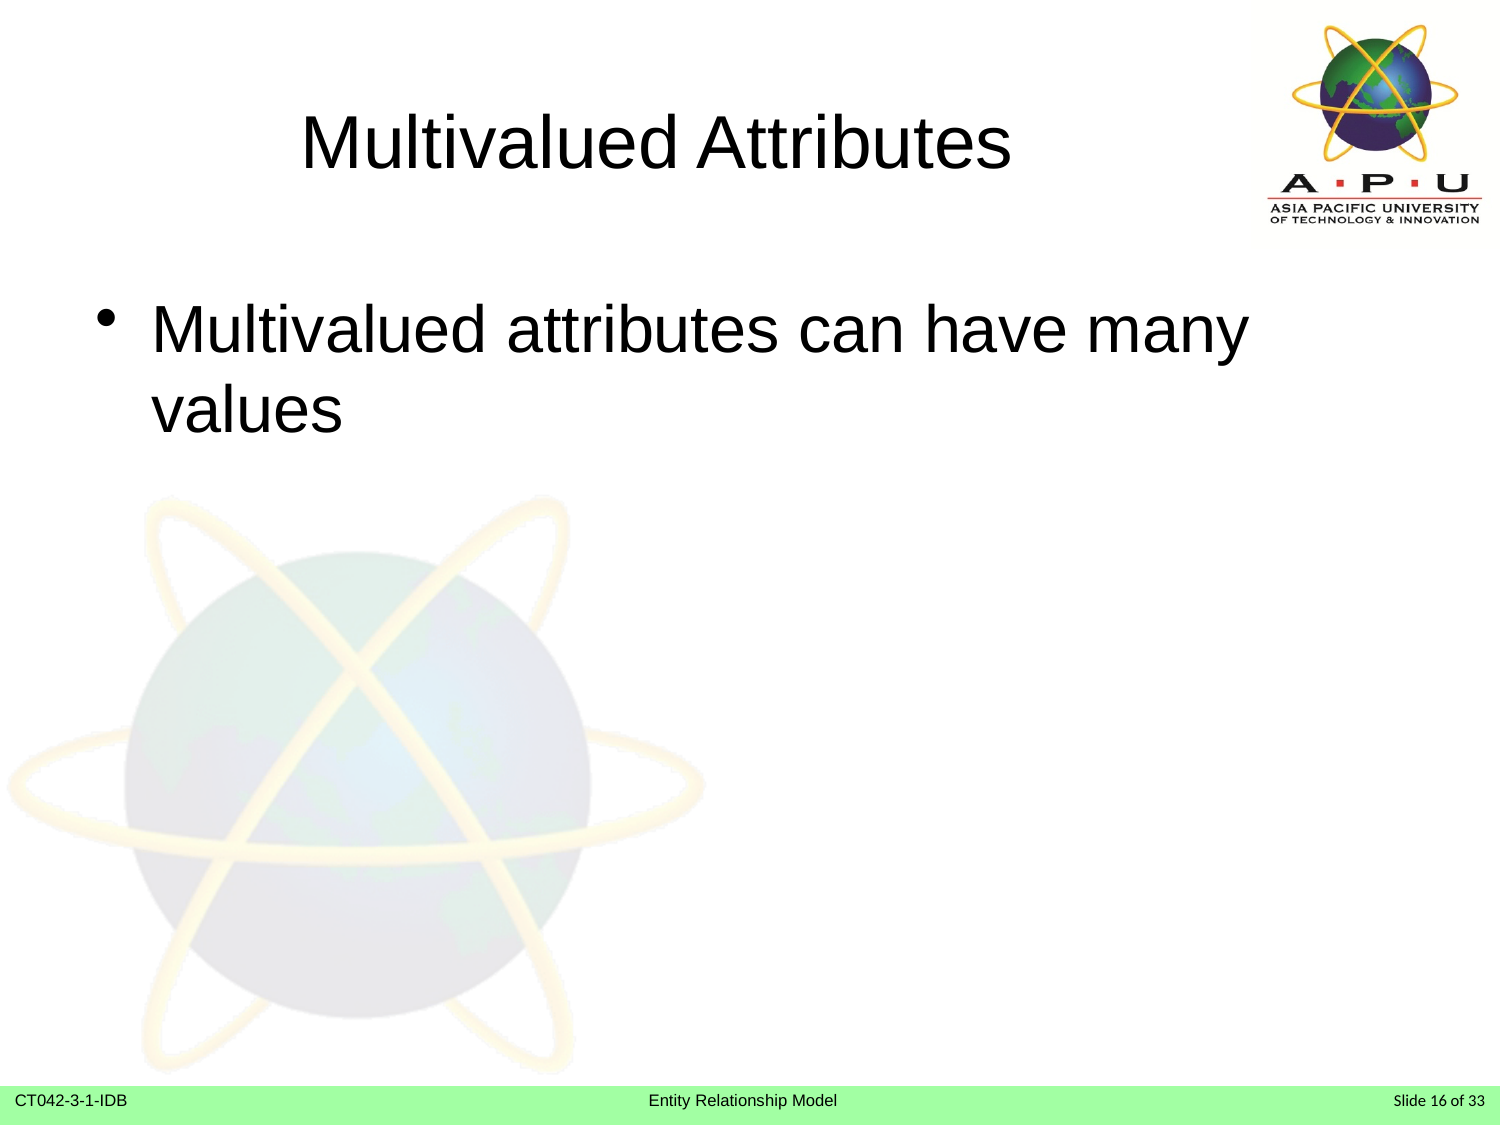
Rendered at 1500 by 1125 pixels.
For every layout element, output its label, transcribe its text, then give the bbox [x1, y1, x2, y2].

picture [1251, 0, 1500, 249]
list Multivalued attributes can have many values [79, 278, 1430, 1021]
title Multivalued Attributes [79, 45, 1235, 233]
